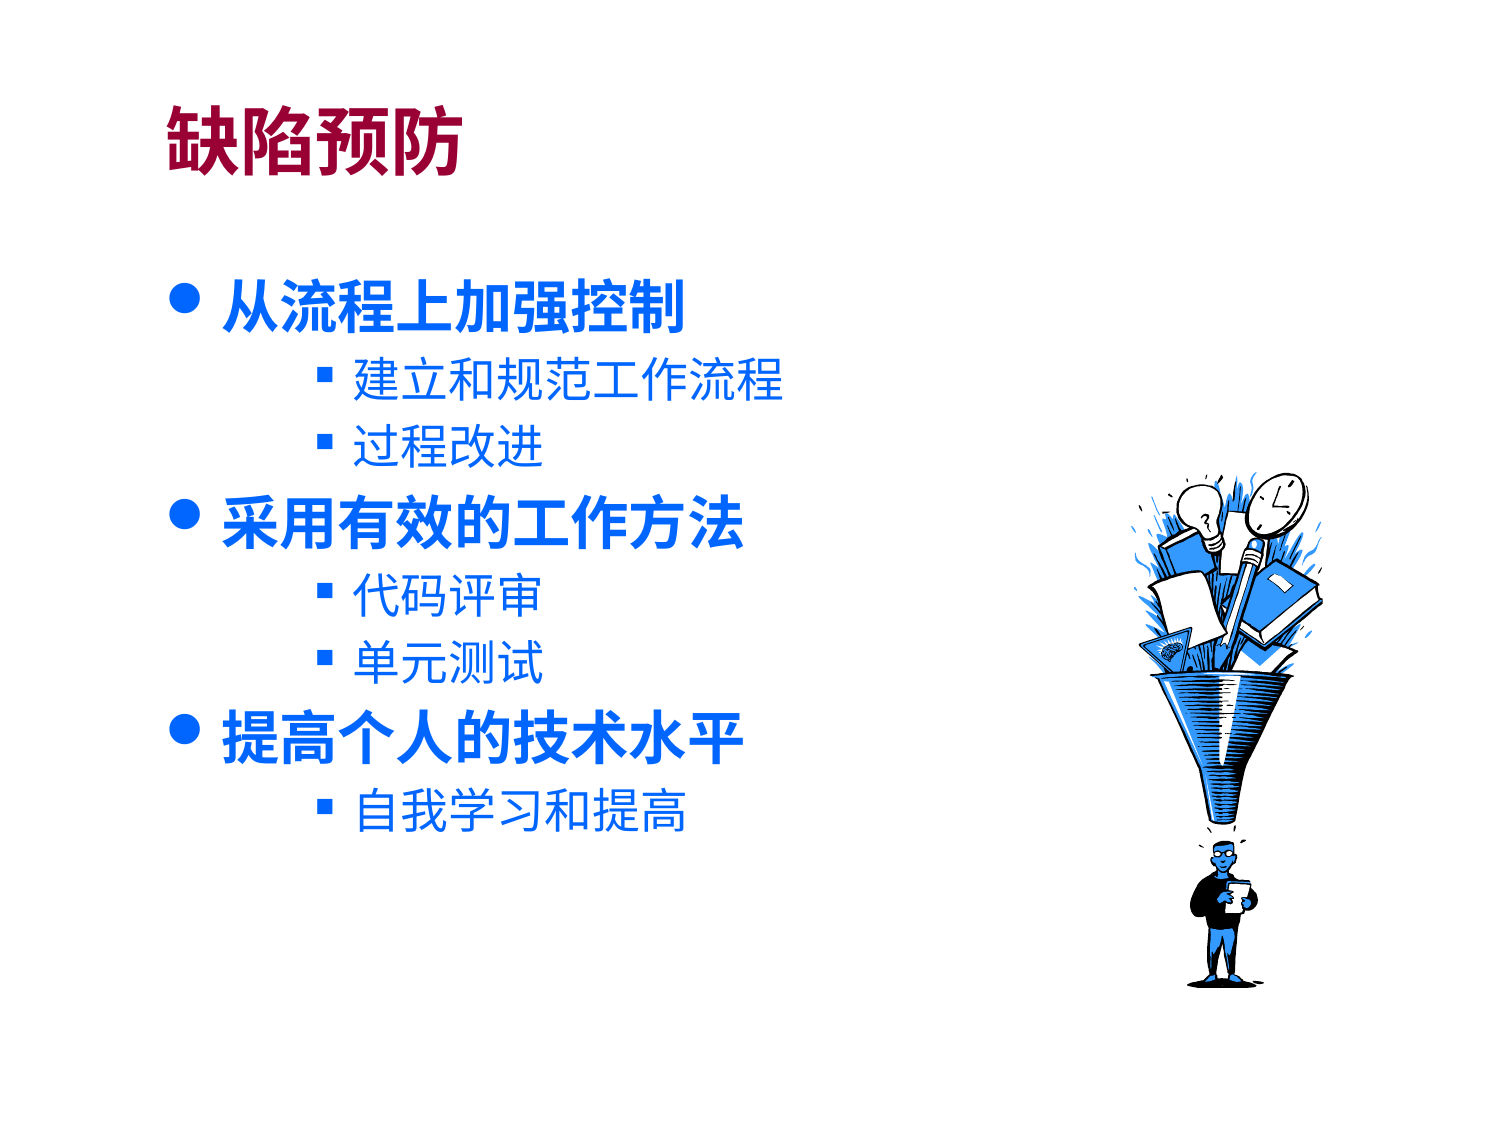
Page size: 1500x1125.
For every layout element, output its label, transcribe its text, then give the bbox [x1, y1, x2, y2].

text_box 从流程上加强控制 建立和规范工作流程 过程改进 采用有效的工作方法 代码评审 单元测试 提高个人的技术水平 自我学习和提高 [149, 262, 1425, 1006]
picture [1128, 467, 1323, 988]
text_box 缺陷预防 [149, 45, 1425, 234]
